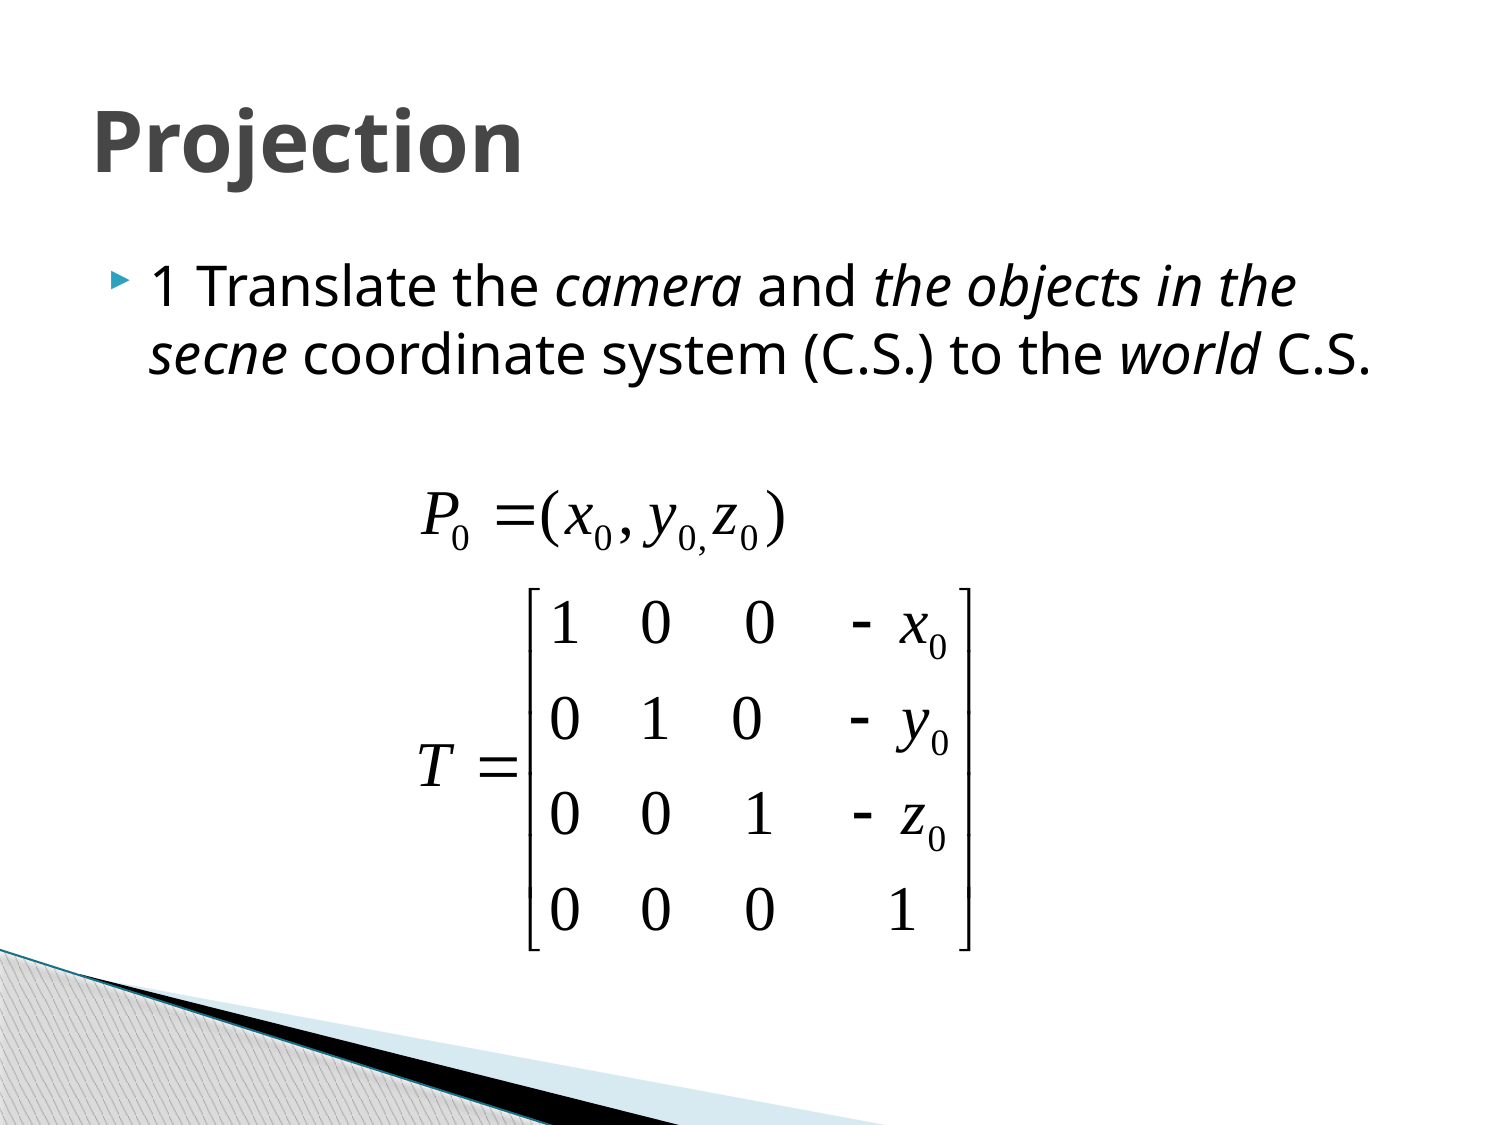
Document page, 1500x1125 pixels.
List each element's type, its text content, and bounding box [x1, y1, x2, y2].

title Projection [75, 45, 1425, 233]
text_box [409, 374, 997, 967]
list 1 Translate the camera and the objects in the secne coordinate system (C.S.) to the world C.S. [75, 242, 1425, 986]
